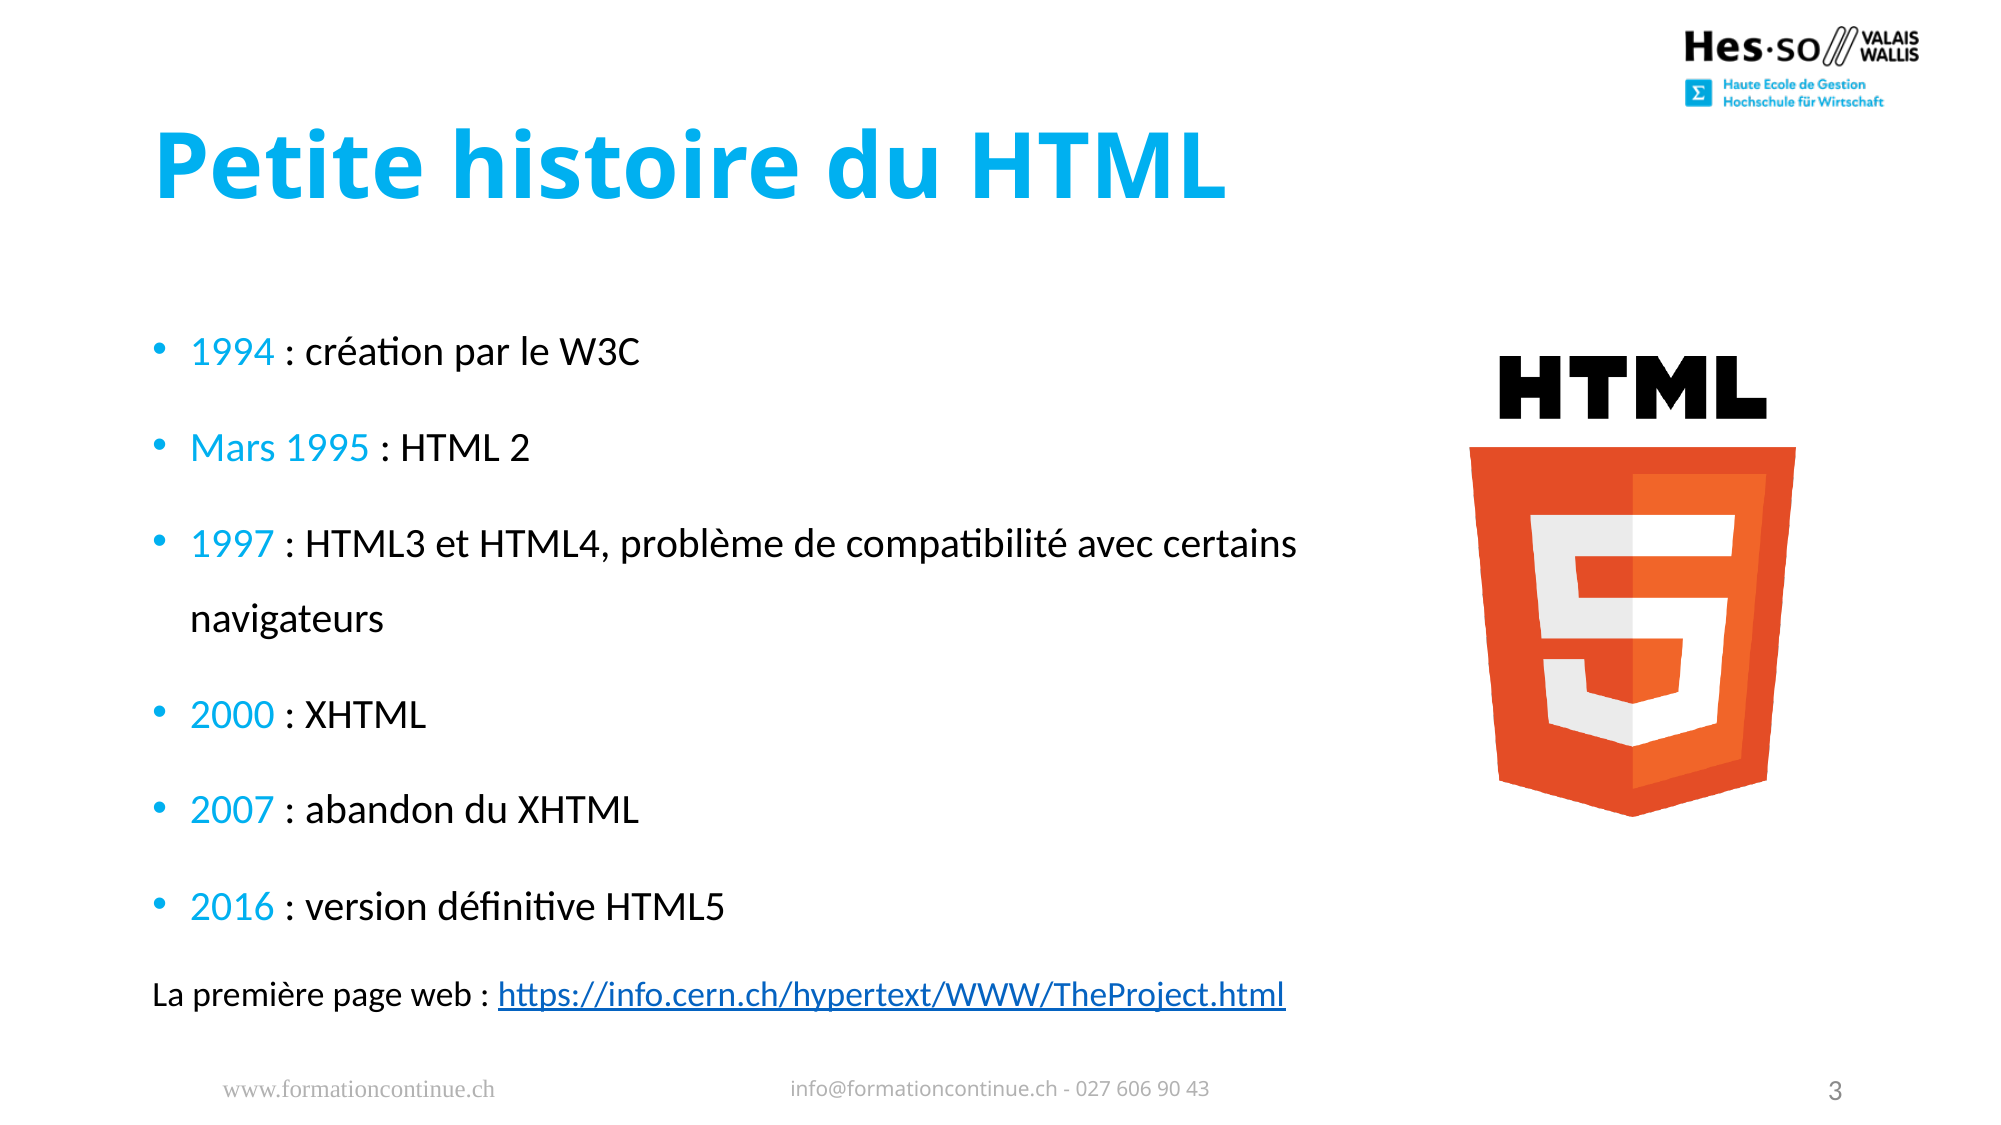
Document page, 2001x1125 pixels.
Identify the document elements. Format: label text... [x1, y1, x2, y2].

picture [1402, 356, 1863, 817]
picture [1685, 26, 1919, 107]
list 1994 : création par le W3C Mars 1995 : HTML 2 1997 : HTML3 et HTML4, problème de compatibilité avec certains navigateurs 2000 : XHTML 2007 : abandon du XHTML 2016 : version définitive HTML5 La première page web : https://info.cern.ch/hypertext/WWW/TheProject.html [137, 290, 1402, 1035]
title Petite histoire du HTML [137, 59, 1863, 278]
slide_number 3 [1441, 1059, 1858, 1118]
slide_number www.formationcontinue.ch [207, 1057, 658, 1118]
footer info@formationcontinue.ch - 027 606 90 43 [683, 1057, 1317, 1118]
